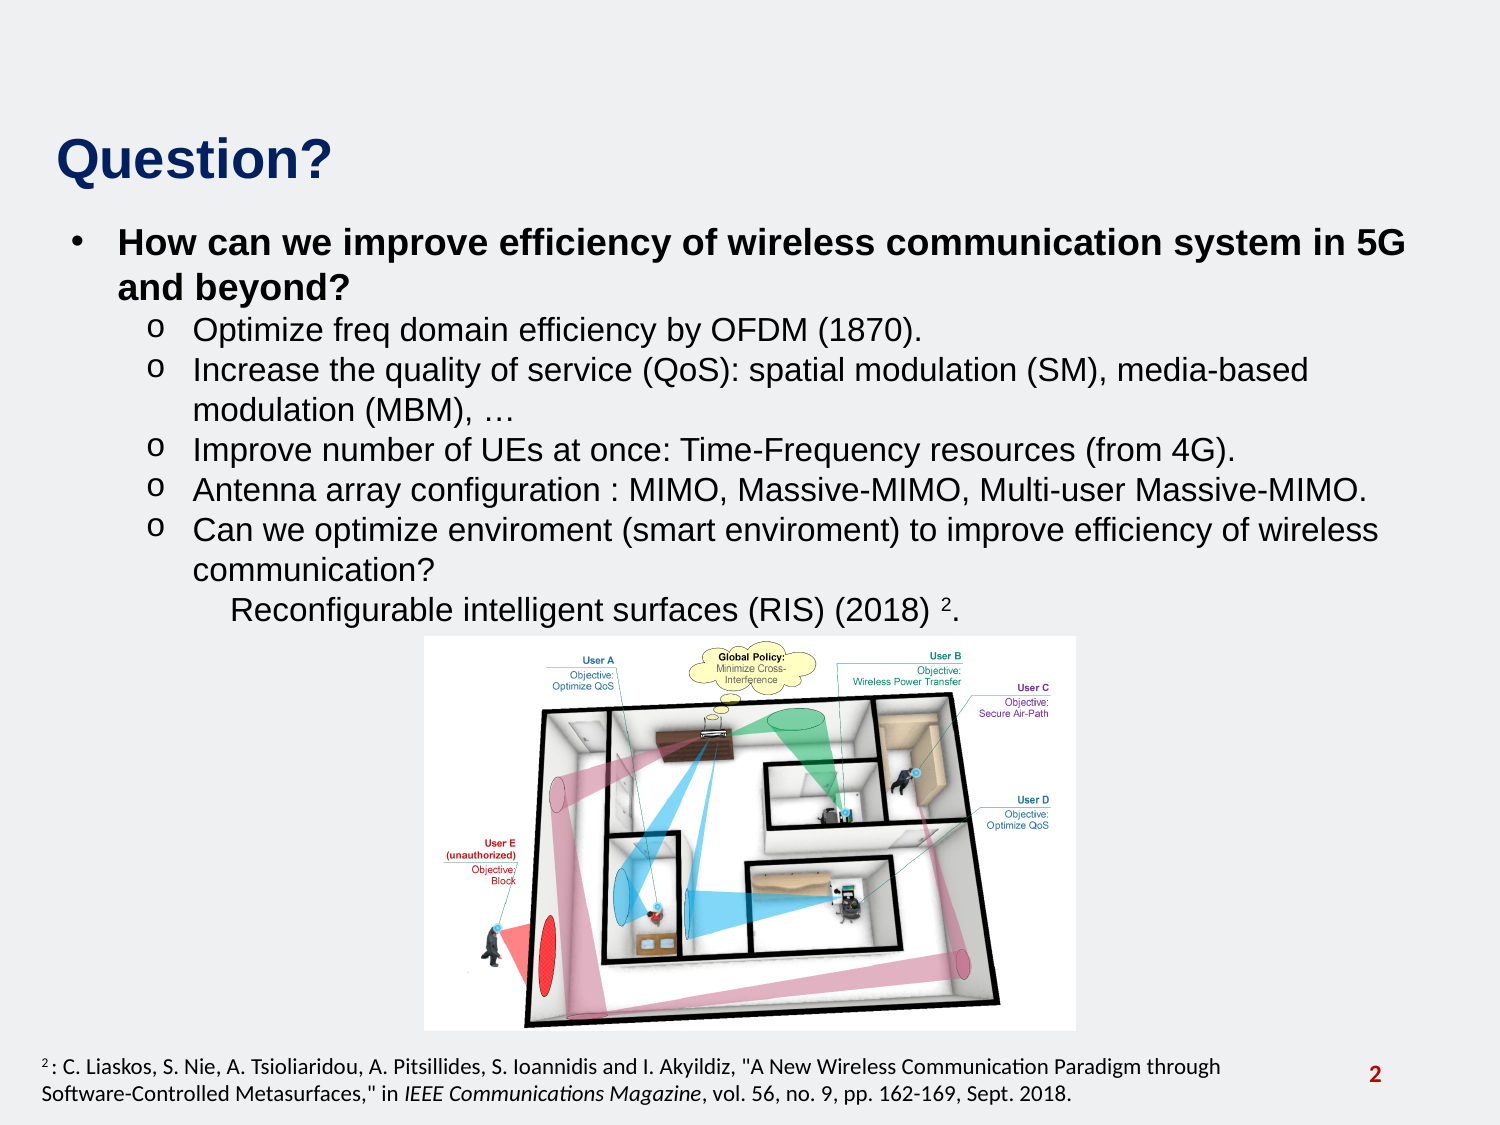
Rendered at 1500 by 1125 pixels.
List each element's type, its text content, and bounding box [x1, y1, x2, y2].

picture [0, 0, 1500, 1125]
text_box Question? [56, 122, 1450, 191]
text_box 2 : C. Liaskos, S. Nie, A. Tsioliaridou, A. Pitsillides, S. Ioannidis and I. Akyildiz, "A New Wireless Communication Paradigm through Software-Controlled Metasurfaces," in IEEE Communications Magazine, vol. 56, no. 9, pp. 162-169, Sept. 2018. [26, 1043, 1483, 1114]
